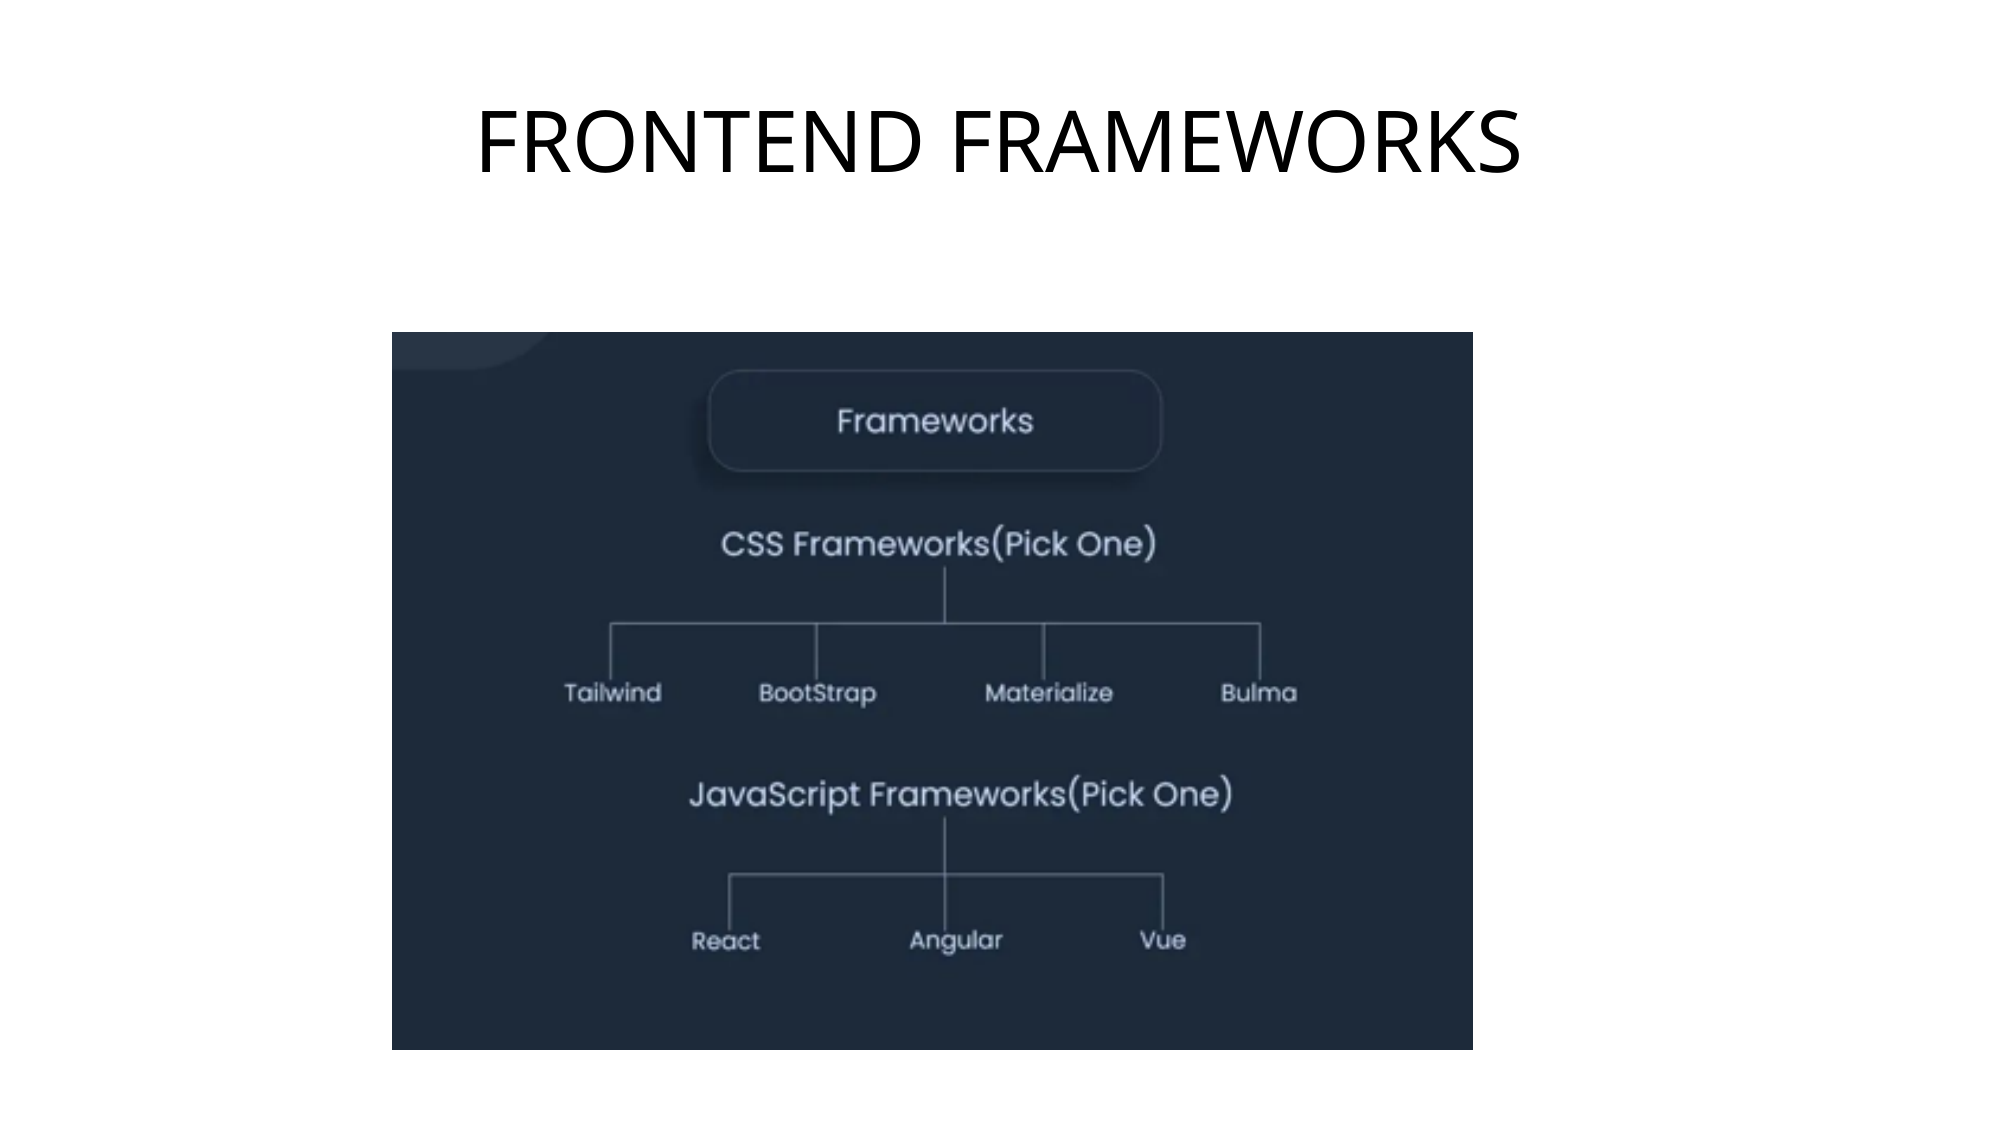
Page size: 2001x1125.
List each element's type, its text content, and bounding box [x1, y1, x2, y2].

picture [391, 331, 1473, 1051]
title FRONTEND FRAMEWORKS [99, 44, 1901, 234]
